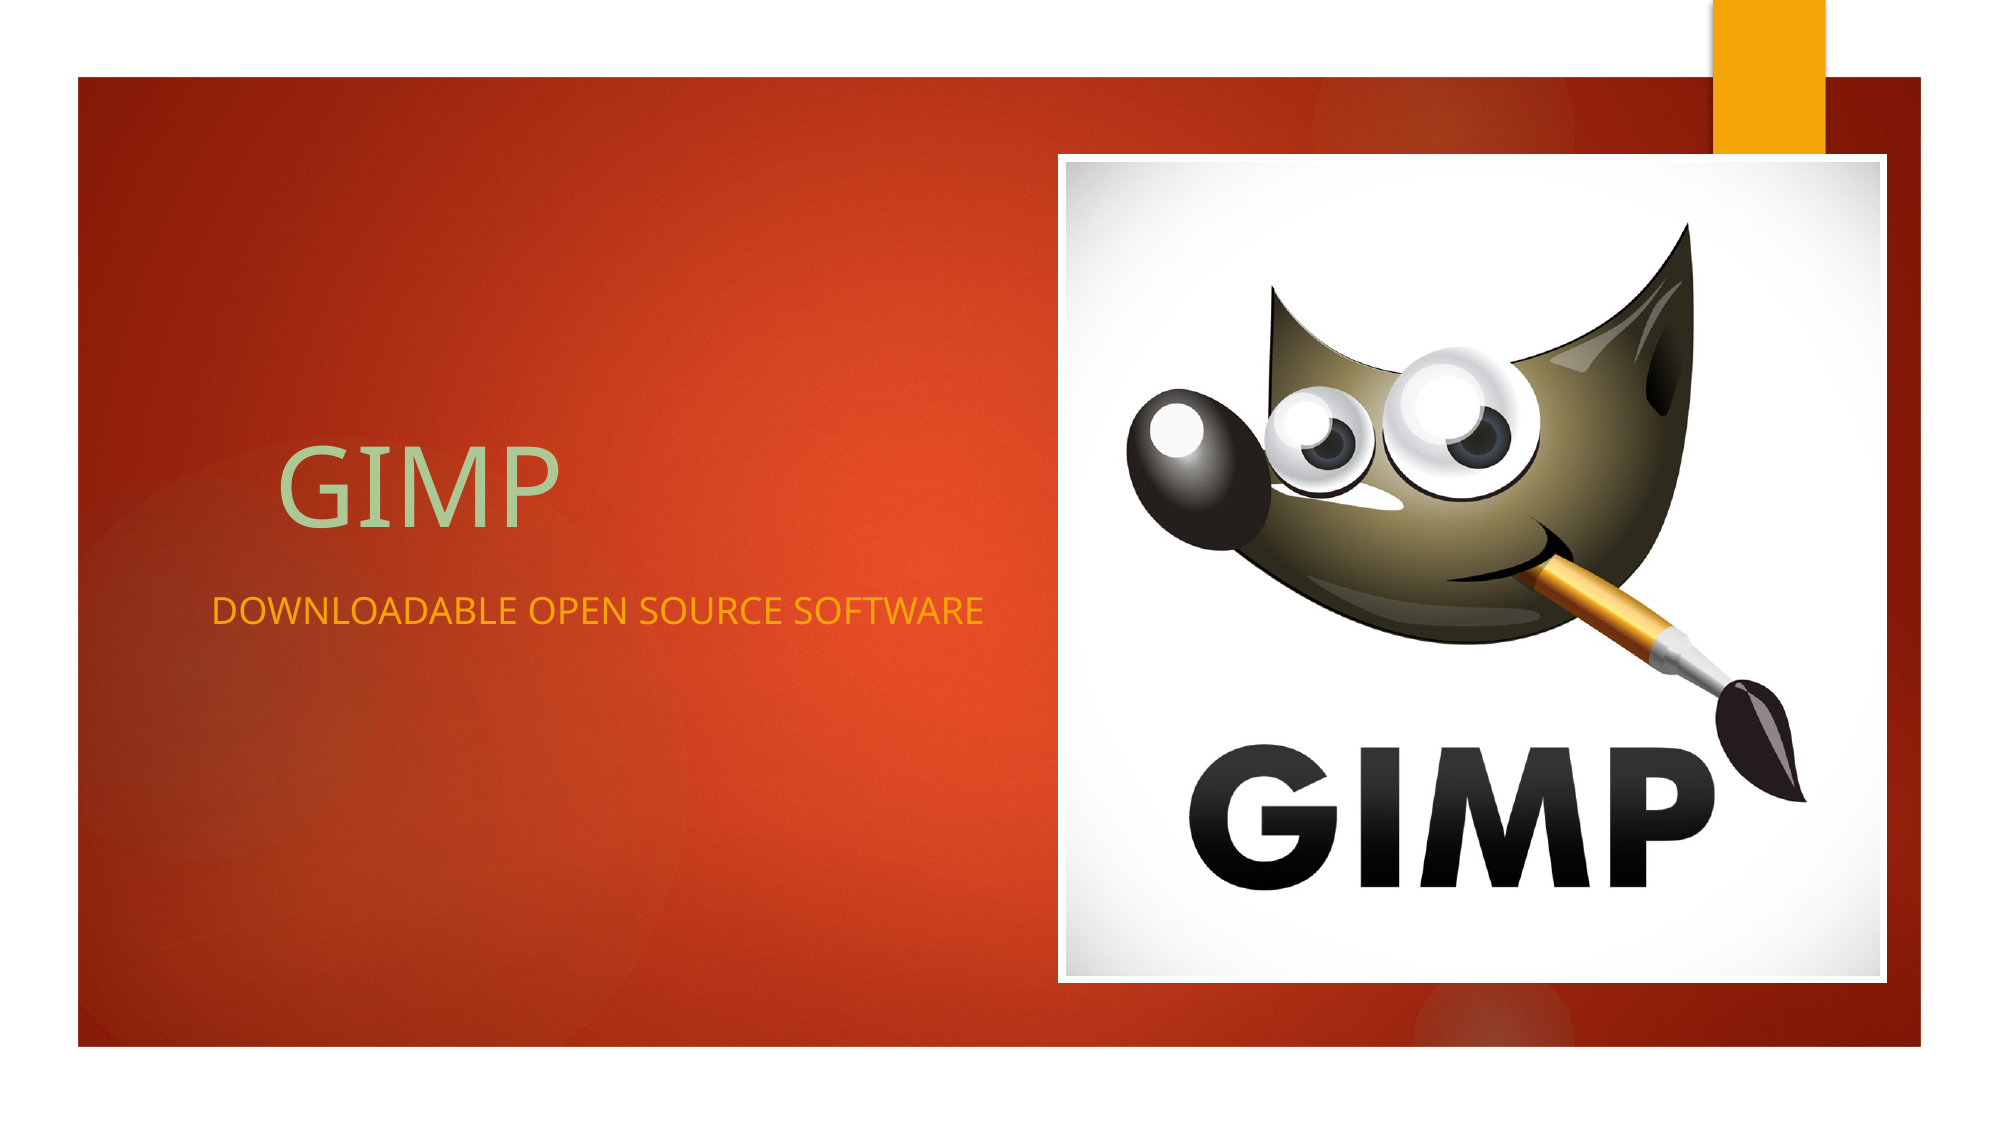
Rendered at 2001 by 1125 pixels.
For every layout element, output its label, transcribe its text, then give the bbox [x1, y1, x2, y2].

subtitle Downloadable open source software [195, 579, 1052, 722]
picture [1057, 154, 1887, 983]
title GIMP [259, 118, 1707, 558]
